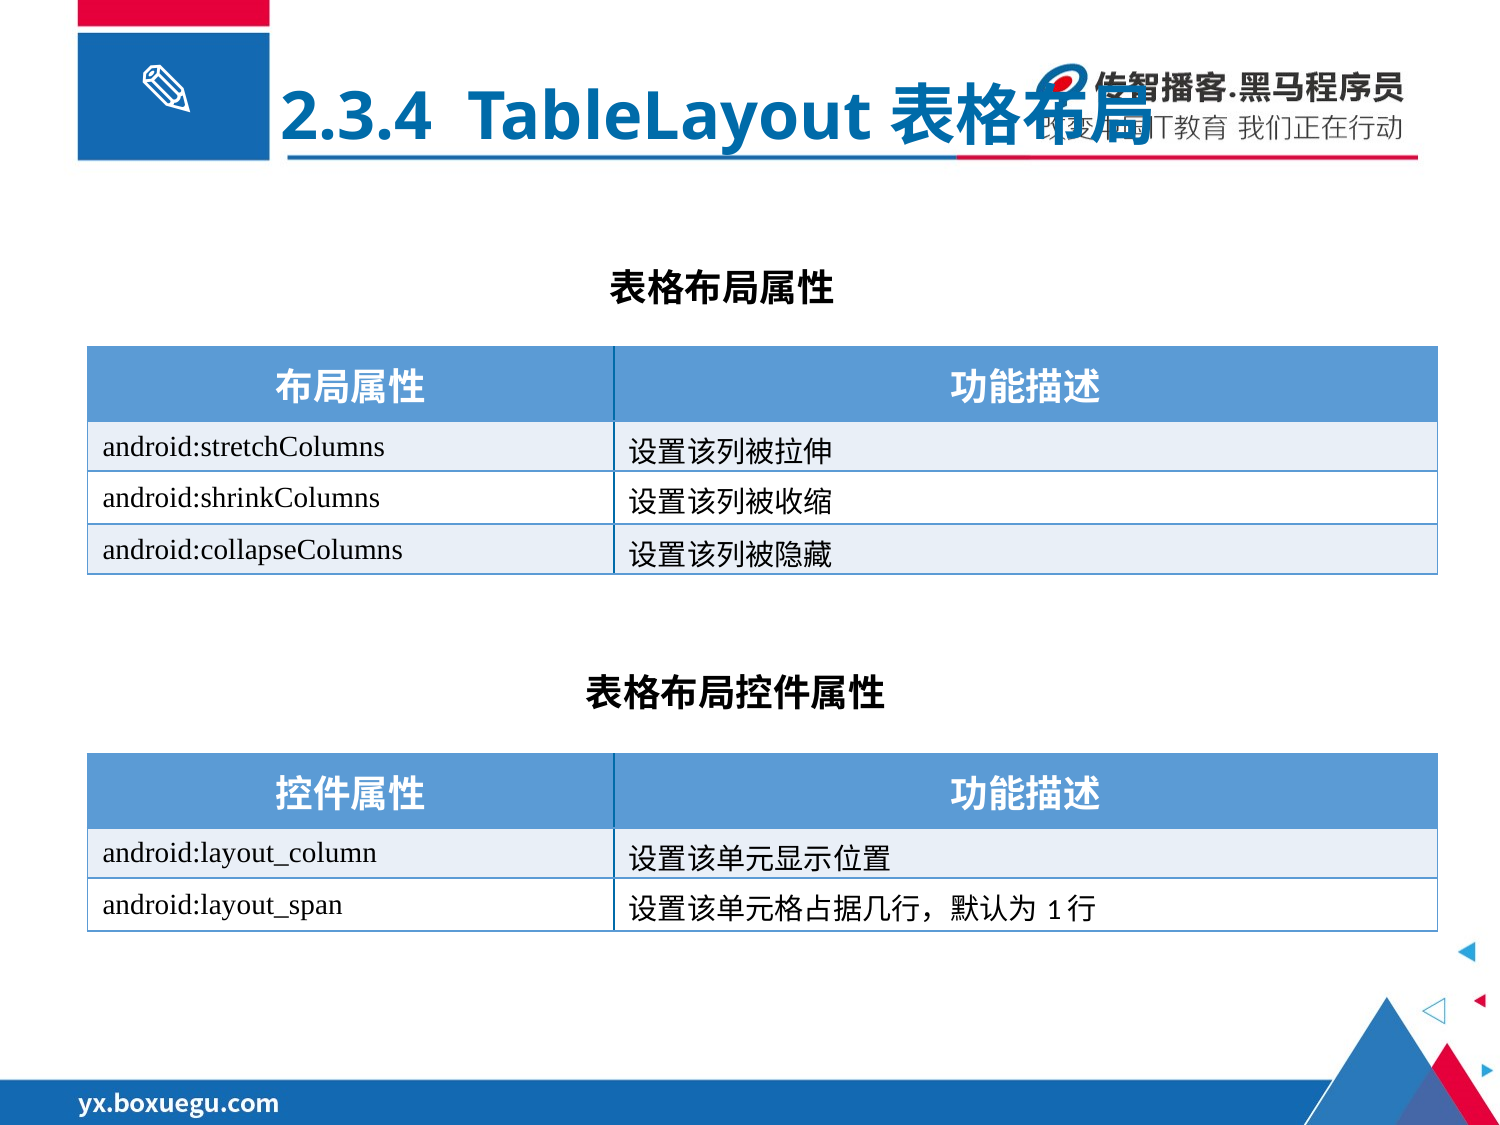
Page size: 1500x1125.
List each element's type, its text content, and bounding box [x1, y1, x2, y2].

table_header 布局属性 [88, 348, 613, 420]
table_header 功能描述 [615, 755, 1437, 827]
table_cell 设置该列被收缩 [615, 472, 1437, 523]
table_cell android:layout_column [88, 829, 613, 877]
table_cell 设置该列被隐藏 [615, 525, 1437, 573]
table_cell android:shrinkColumns [88, 472, 613, 523]
table_cell 设置该列被拉伸 [615, 422, 1437, 470]
text_box 2.3.4 TableLayout表格布局 [265, 66, 1424, 159]
table_cell android:layout_span [88, 879, 613, 930]
table_cell android:stretchColumns [88, 422, 613, 470]
table_cell android:collapseColumns [88, 525, 613, 573]
table_header 控件属性 [88, 755, 613, 827]
table_header 功能描述 [615, 348, 1437, 420]
picture [0, 0, 1500, 1125]
text_box 表格布局控件属性 [571, 661, 901, 722]
text_box 表格布局属性 [594, 256, 850, 317]
table_cell 设置该单元格占据几行，默认为1行 [615, 879, 1437, 930]
table_cell 设置该单元显示位置 [615, 829, 1437, 877]
